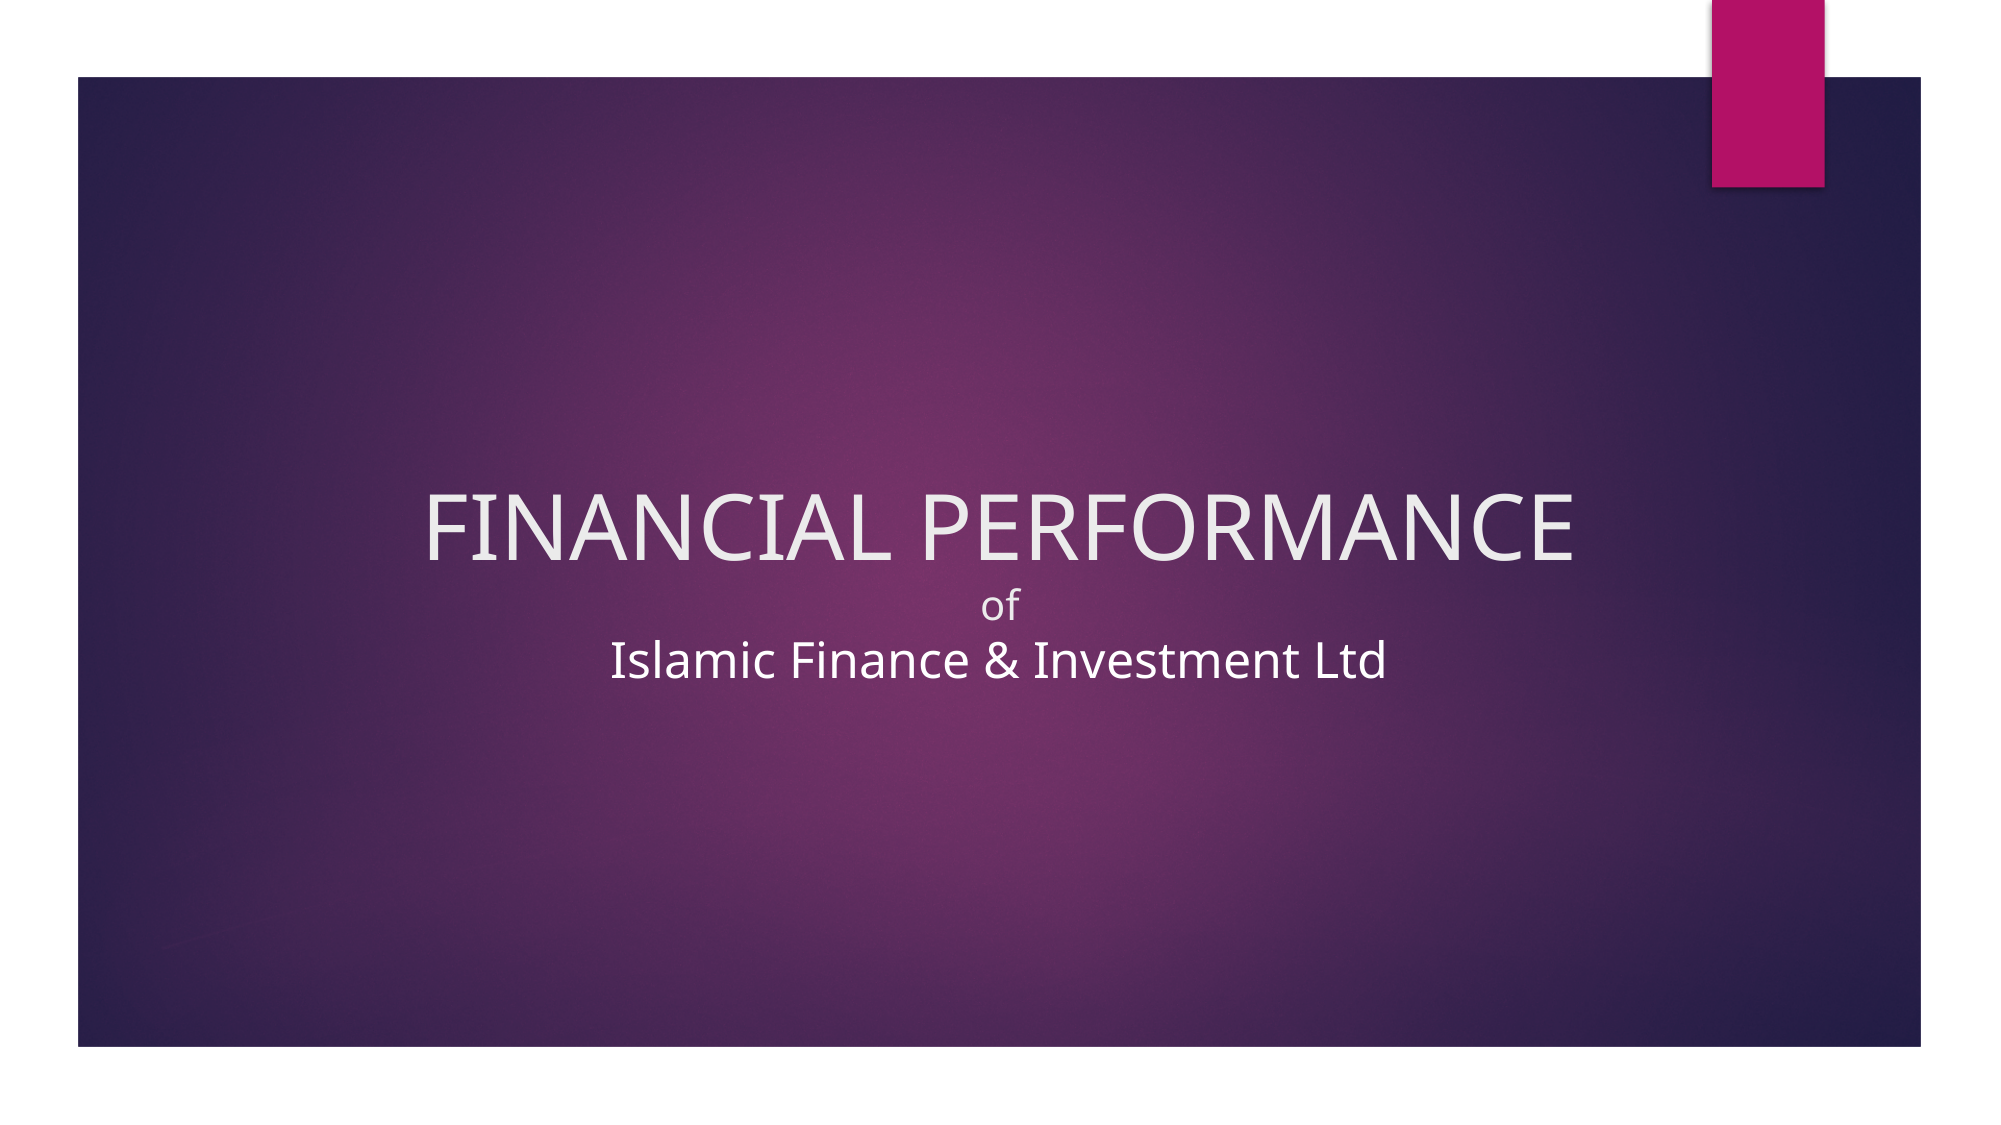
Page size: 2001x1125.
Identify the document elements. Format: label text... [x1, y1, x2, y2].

title FINANCIAL PERFORMANCE of Islamic Finance & Investment Ltd [276, 429, 1724, 696]
